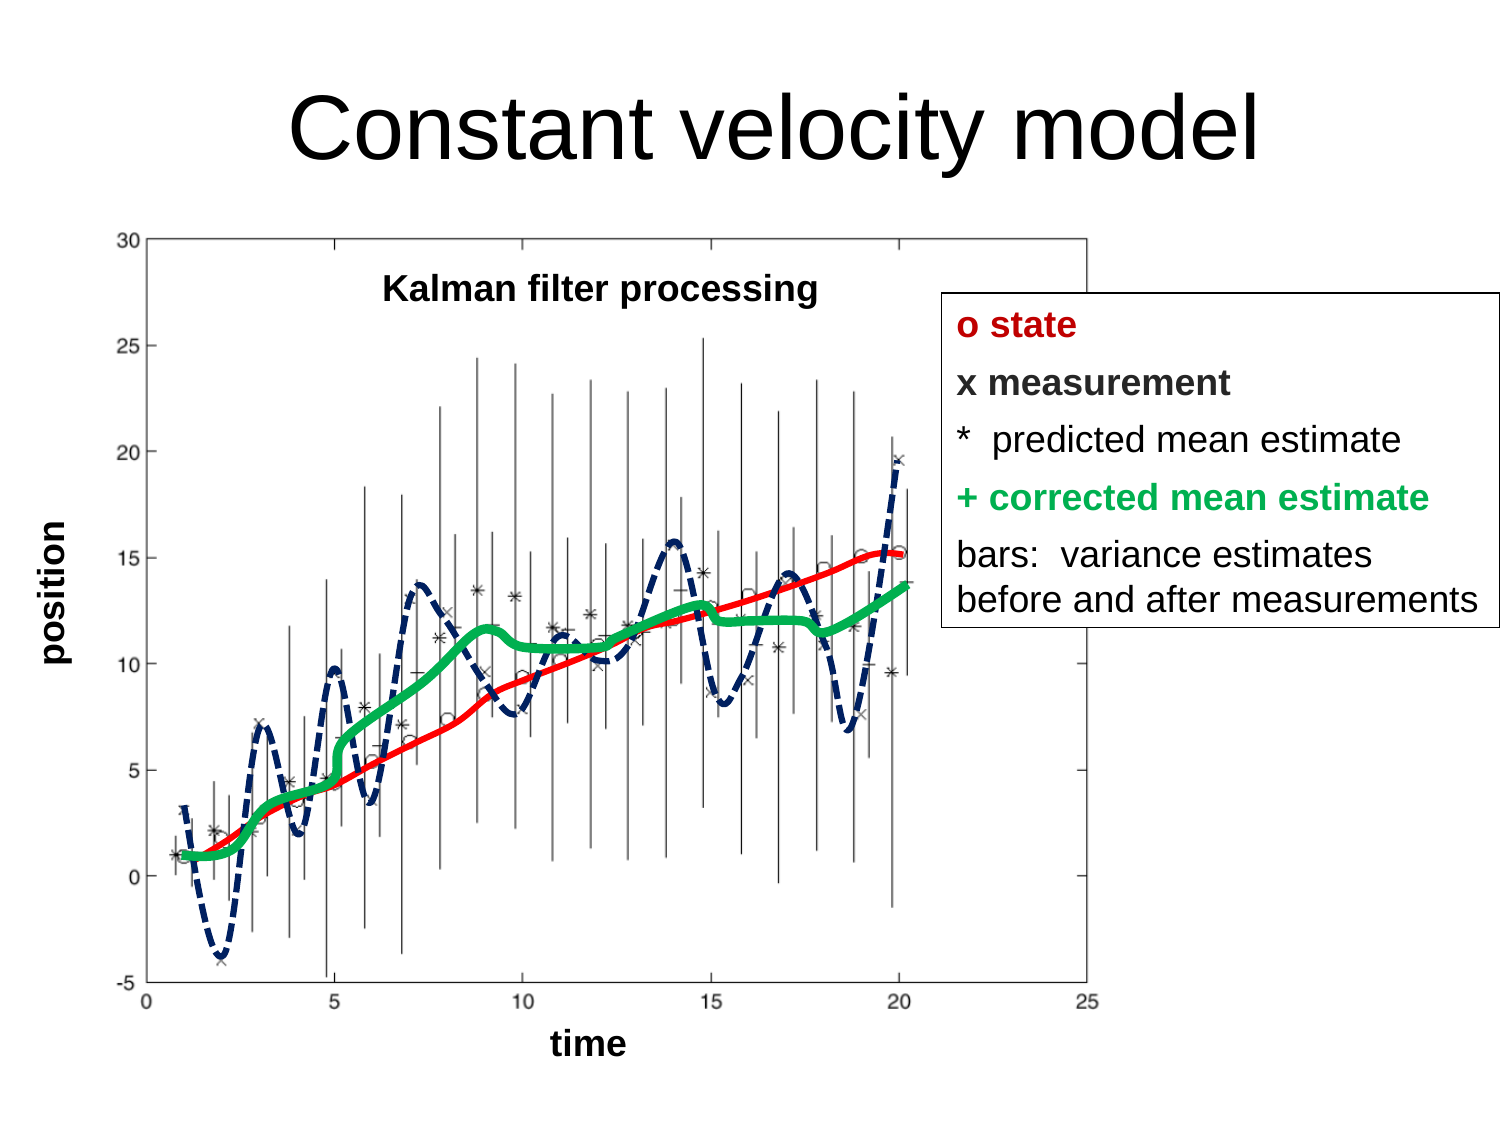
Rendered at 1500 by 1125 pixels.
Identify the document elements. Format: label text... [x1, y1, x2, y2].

text_box time [535, 1037, 1014, 1072]
text_box o state x measurement * predicted mean estimate + corrected mean estimate bars: variance estimates before and after measurements [1109, 292, 1500, 628]
text_box Constant velocity model [99, 29, 1450, 217]
text_box position [19, 203, 79, 682]
picture [85, 220, 1105, 1029]
